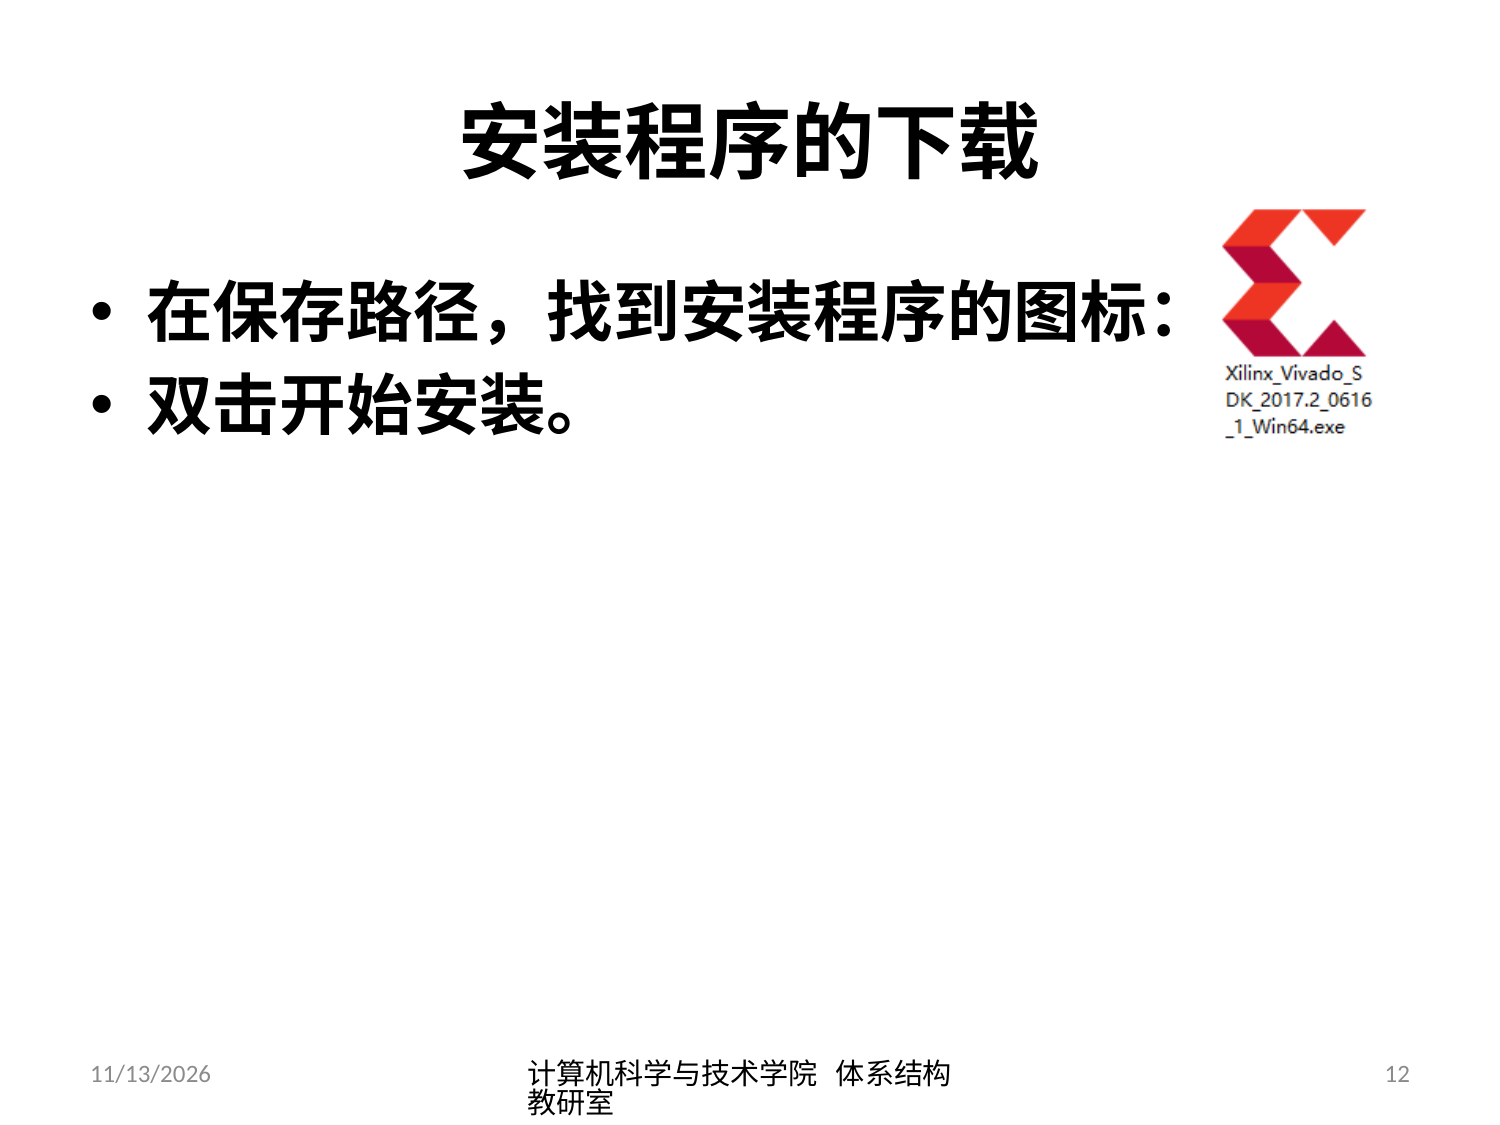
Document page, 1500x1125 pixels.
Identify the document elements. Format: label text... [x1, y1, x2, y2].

picture [1210, 208, 1377, 443]
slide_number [75, 1042, 425, 1103]
slide_number 12 [1074, 1042, 1425, 1103]
list 在保存路径，找到安装程序的图标： 双击开始安装。 [75, 262, 1425, 1005]
title 安装程序的下载 [75, 45, 1425, 233]
footer 计算机科学与技术学院 体系结构教研室 [512, 1042, 988, 1103]
